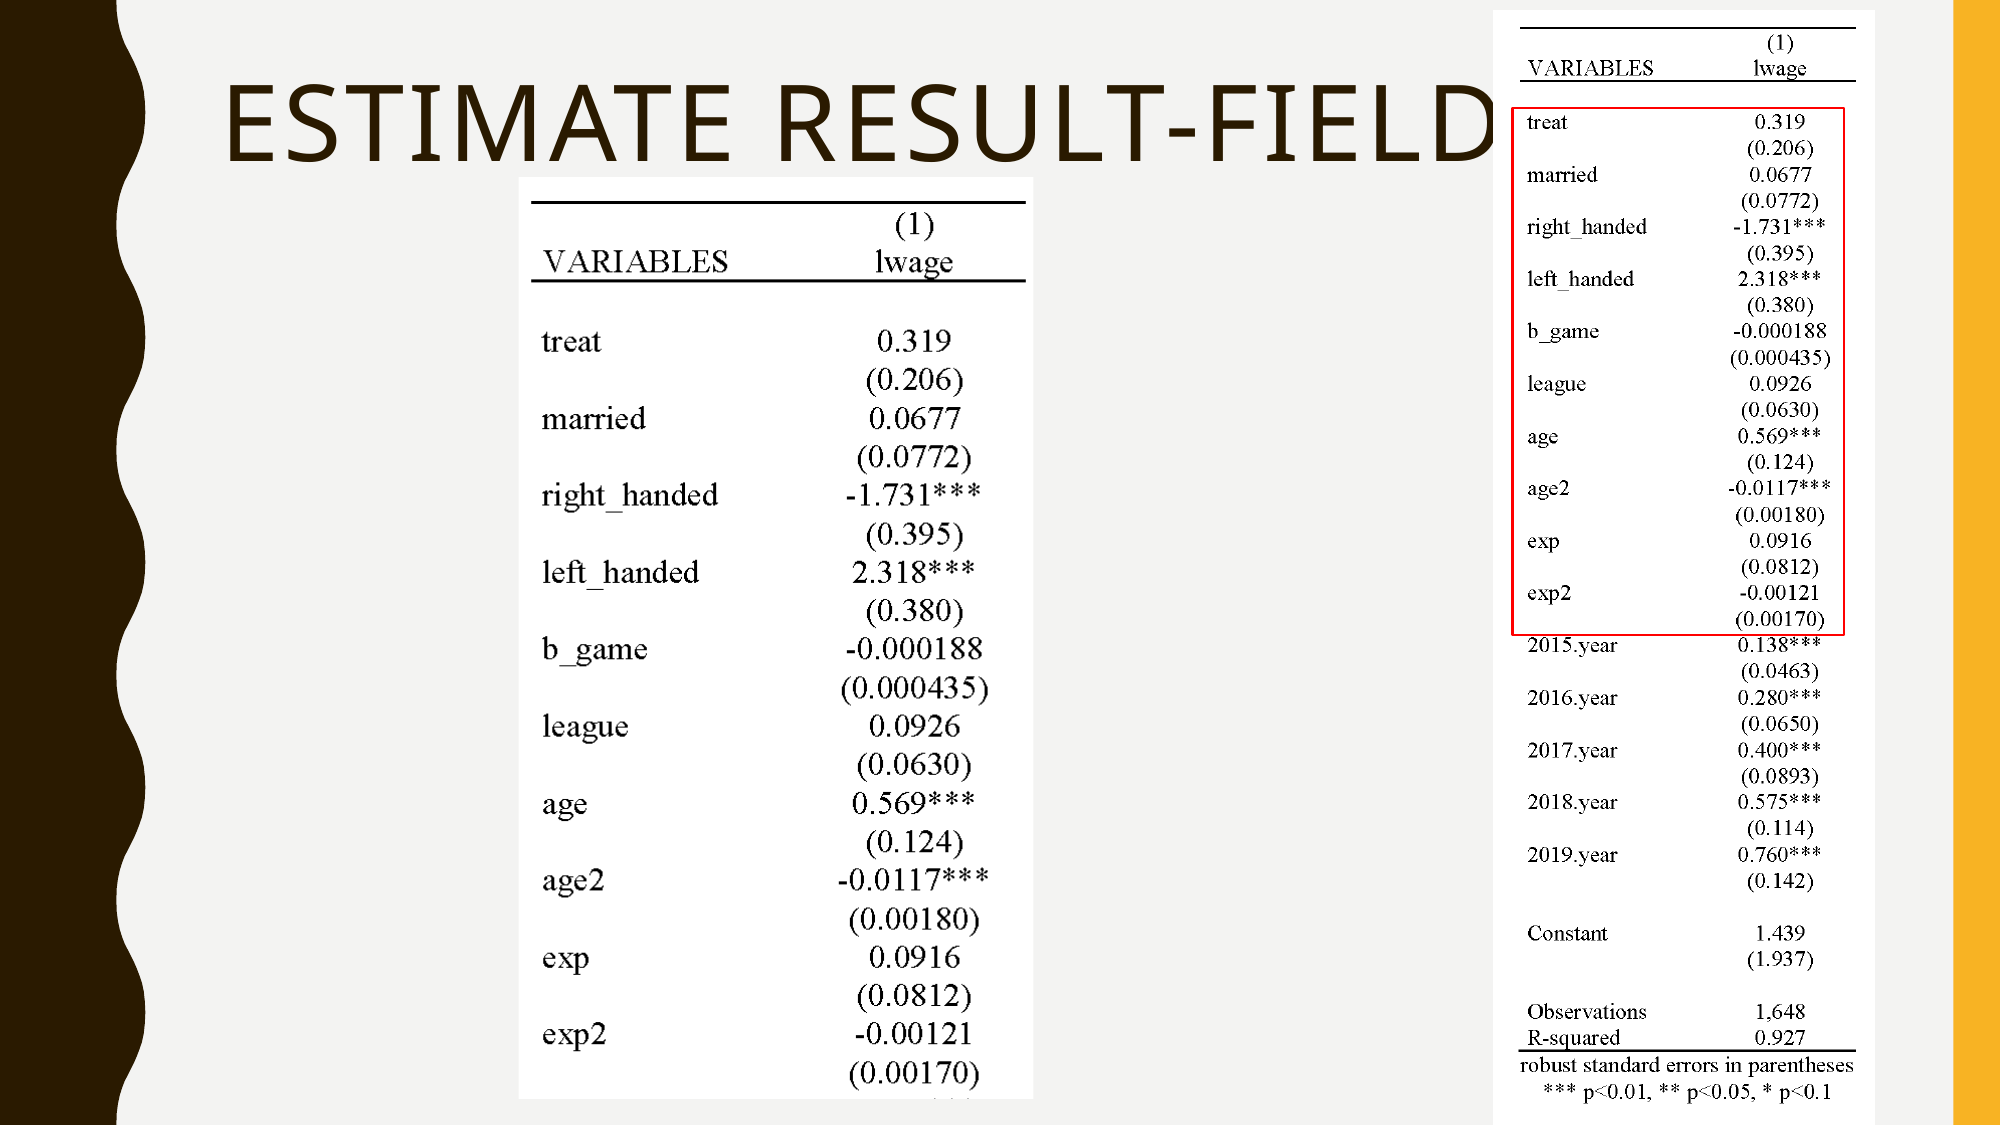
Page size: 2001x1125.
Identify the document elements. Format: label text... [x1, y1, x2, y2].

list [1492, 10, 1875, 1125]
title Estimate result-fielder [205, 62, 1492, 308]
picture [518, 177, 1034, 1099]
